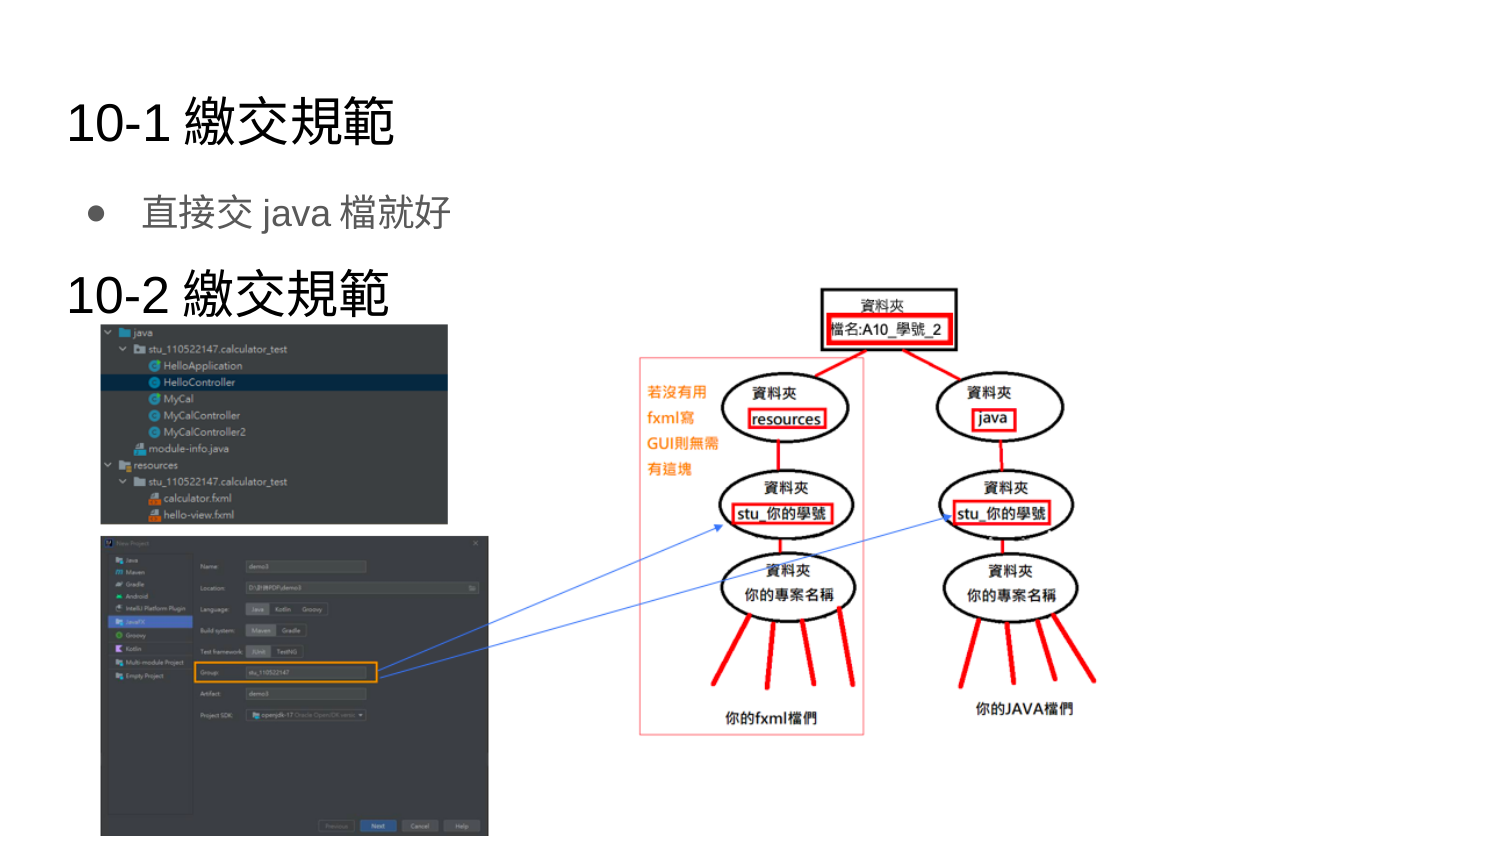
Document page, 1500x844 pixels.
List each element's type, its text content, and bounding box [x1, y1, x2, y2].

list 直接交java檔就好 [51, 166, 1449, 728]
title 10-1繳交規範 [51, 72, 1449, 166]
picture [96, 271, 1126, 836]
text_box 10-2繳交規範 [51, 246, 1345, 381]
